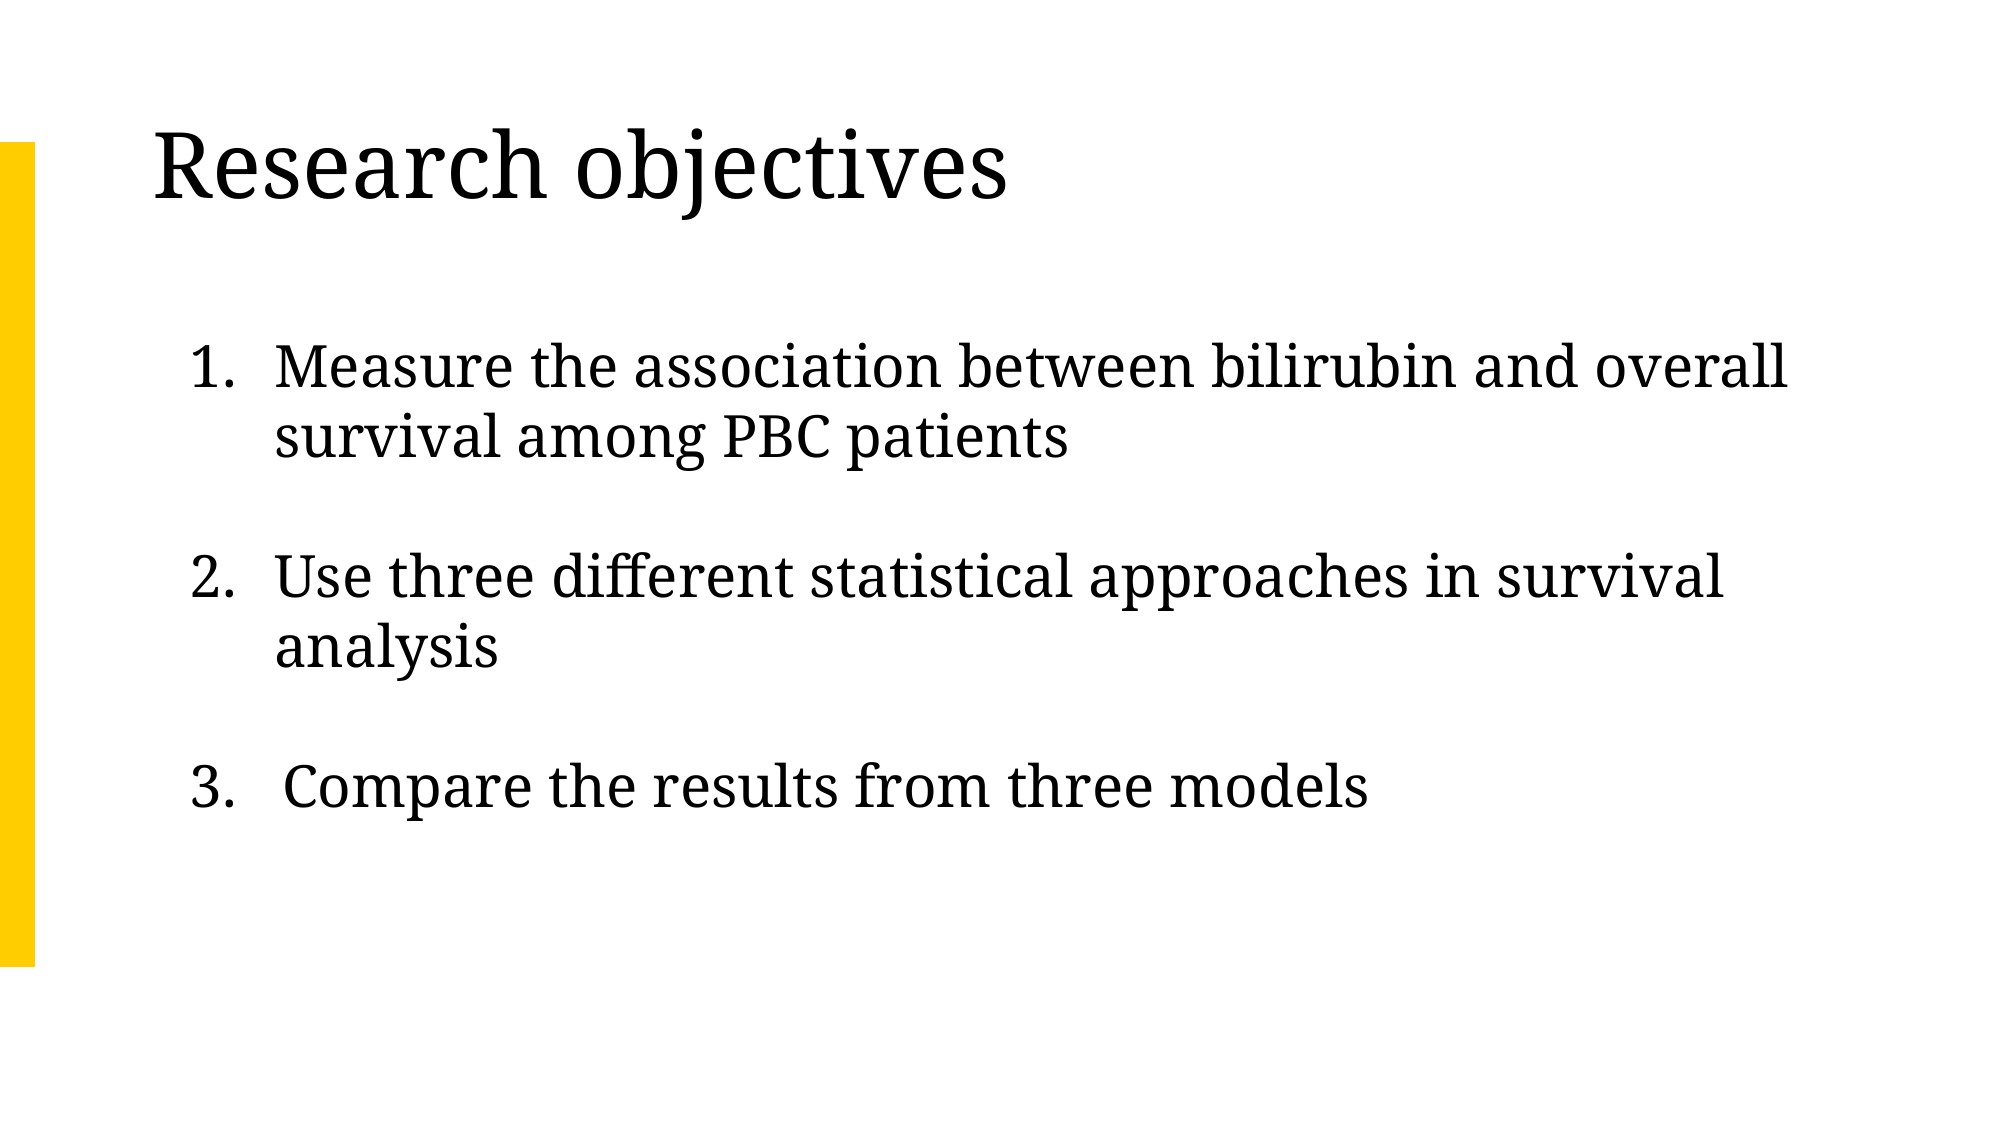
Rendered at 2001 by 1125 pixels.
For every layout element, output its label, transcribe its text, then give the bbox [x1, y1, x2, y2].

picture [0, 142, 35, 967]
title Research objectives [137, 59, 1863, 278]
text_box Measure the association between bilirubin and overall survival among PBC patients Use three different statistical approaches in survival analysis 3. Compare the results from three models [174, 321, 1841, 897]
